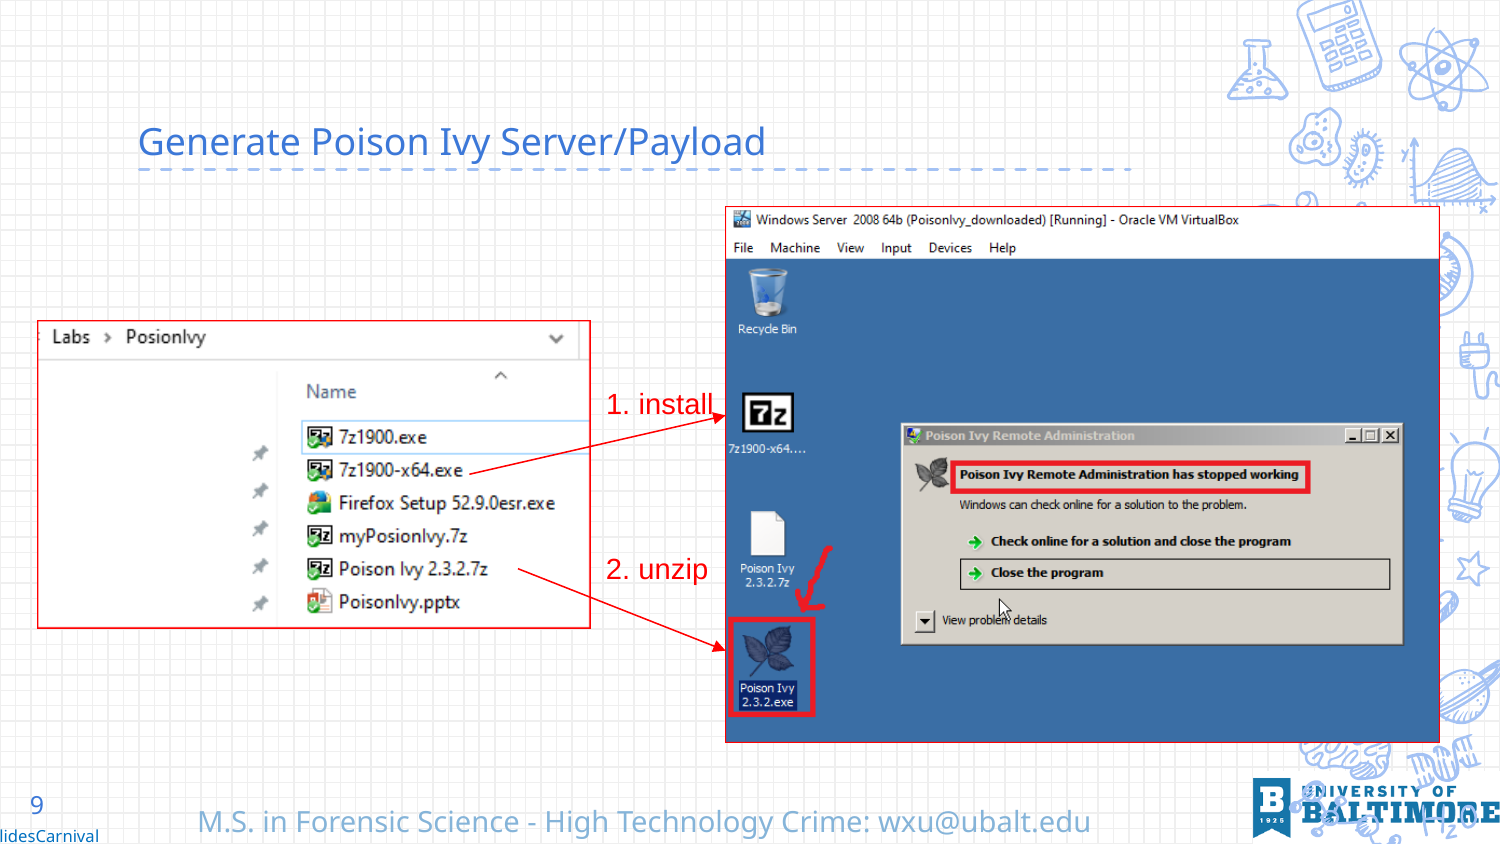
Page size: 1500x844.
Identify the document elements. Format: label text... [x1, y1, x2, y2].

picture [1365, 817, 1376, 833]
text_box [517, 568, 726, 651]
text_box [469, 415, 726, 475]
picture [1316, 786, 1321, 797]
picture [725, 206, 1440, 743]
slide_number 9 [14, 774, 105, 840]
text_box 2. unzip [595, 543, 720, 567]
title Generate Poison Ivy Server/Payload [122, 36, 1130, 178]
picture [37, 320, 592, 629]
picture [1253, 771, 1500, 844]
text_box 1. install [595, 377, 720, 413]
picture [1327, 813, 1336, 822]
